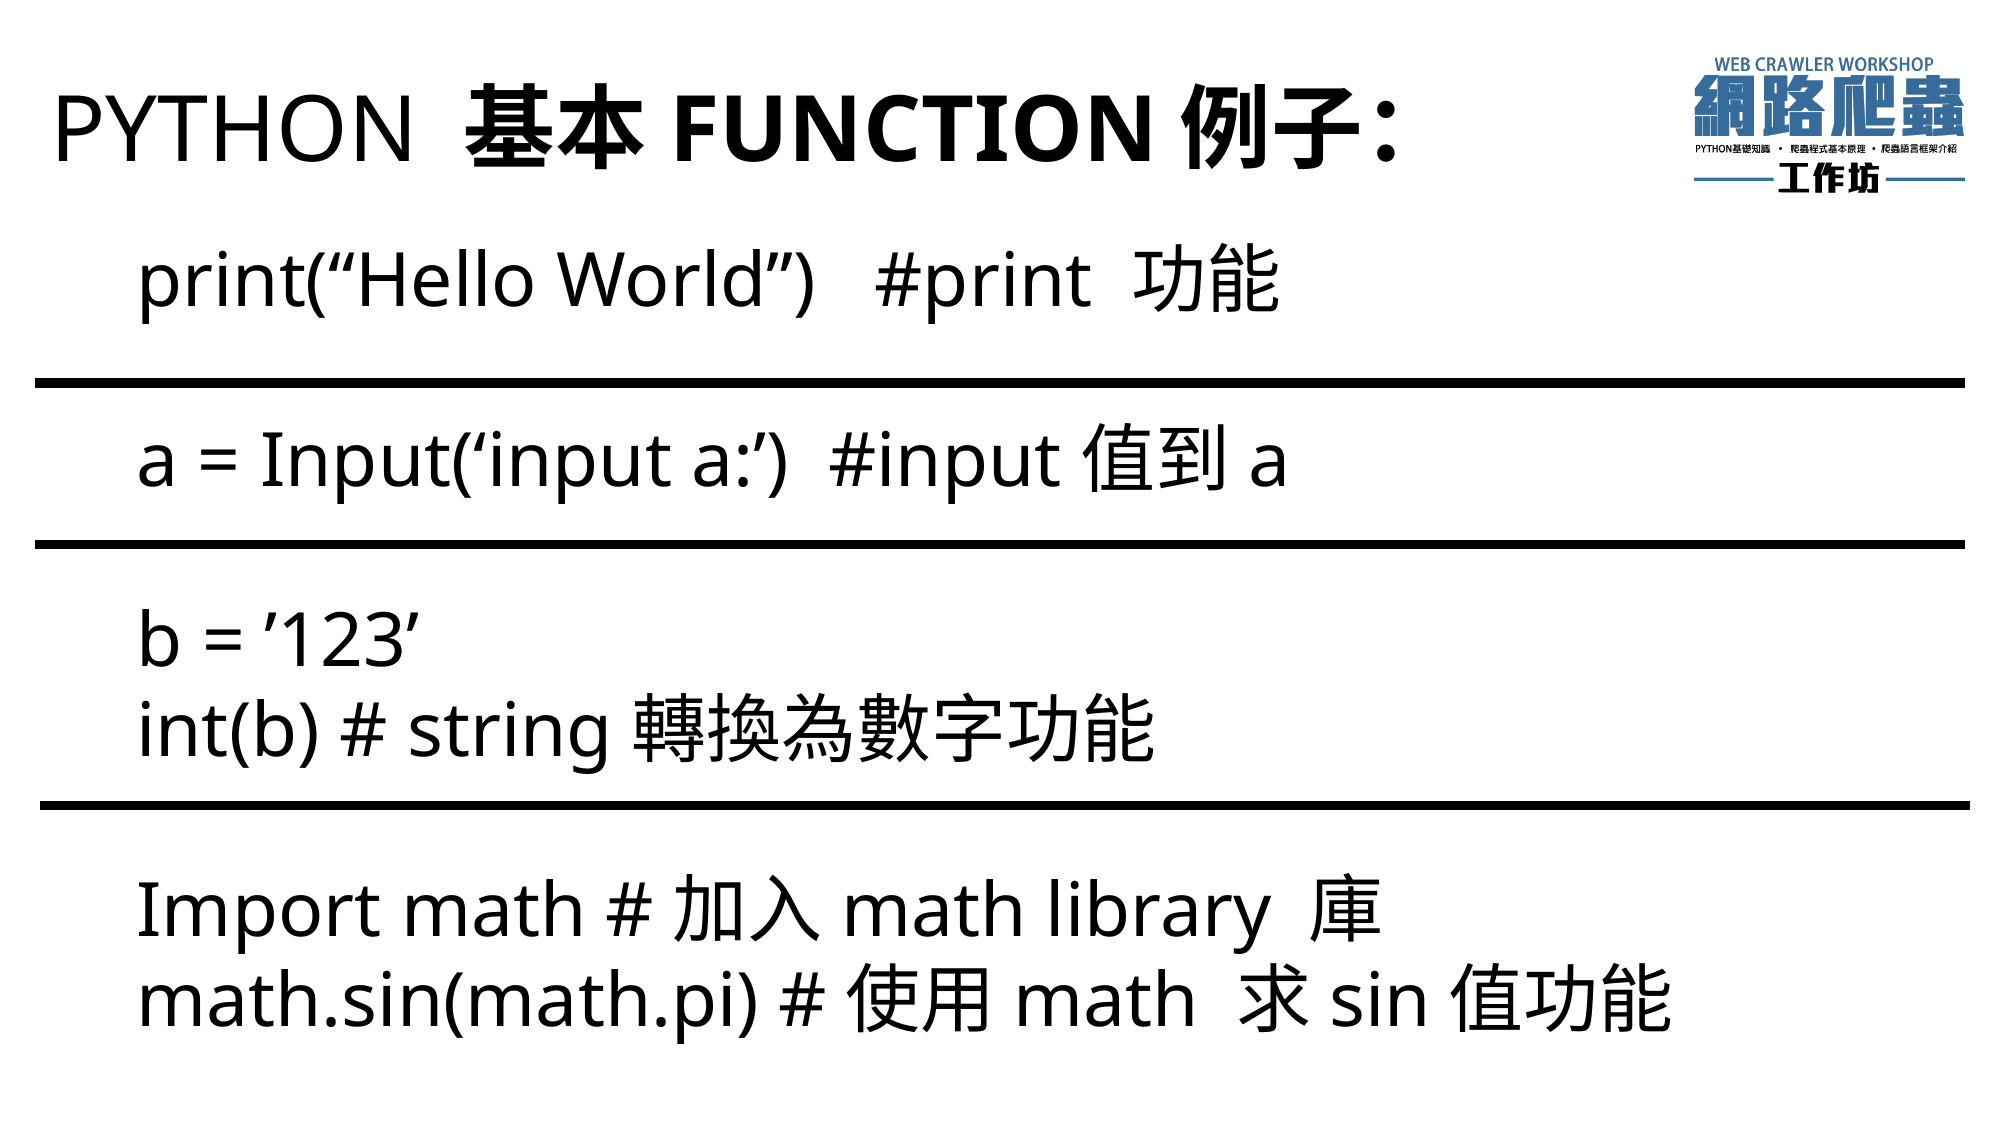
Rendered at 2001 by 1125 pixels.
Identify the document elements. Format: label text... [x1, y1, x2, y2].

text_box print(“Hello World”) #print 功能 a = Input(‘input a:’) #input值到a b = ’123’ int(b) # string轉換為數字功能 Import math #加入math library 庫 math.sin(math.pi) #使用math 求sin值功能 [121, 810, 1825, 1125]
text_box print(“Hello World”) #print 功能 a = Input(‘input a:’) #input值到a b = ’123’ int(b) # string轉換為數字功能 Import math #加入math library 庫 math.sin(math.pi) #使用math 求sin值功能 [121, 388, 1825, 540]
picture [1694, 57, 1965, 193]
text_box print(“Hello World”) #print 功能 a = Input(‘input a:’) #input值到a b = ’123’ int(b) # string轉換為數字功能 Import math #加入math library 庫 math.sin(math.pi) #使用math 求sin值功能 [121, 223, 1825, 378]
text_box print(“Hello World”) #print 功能 a = Input(‘input a:’) #input值到a b = ’123’ int(b) # string轉換為數字功能 Import math #加入math library 庫 math.sin(math.pi) #使用math 求sin值功能 [121, 549, 1825, 801]
title PYTHON 基本FUNCTION例子： [35, 0, 1825, 264]
